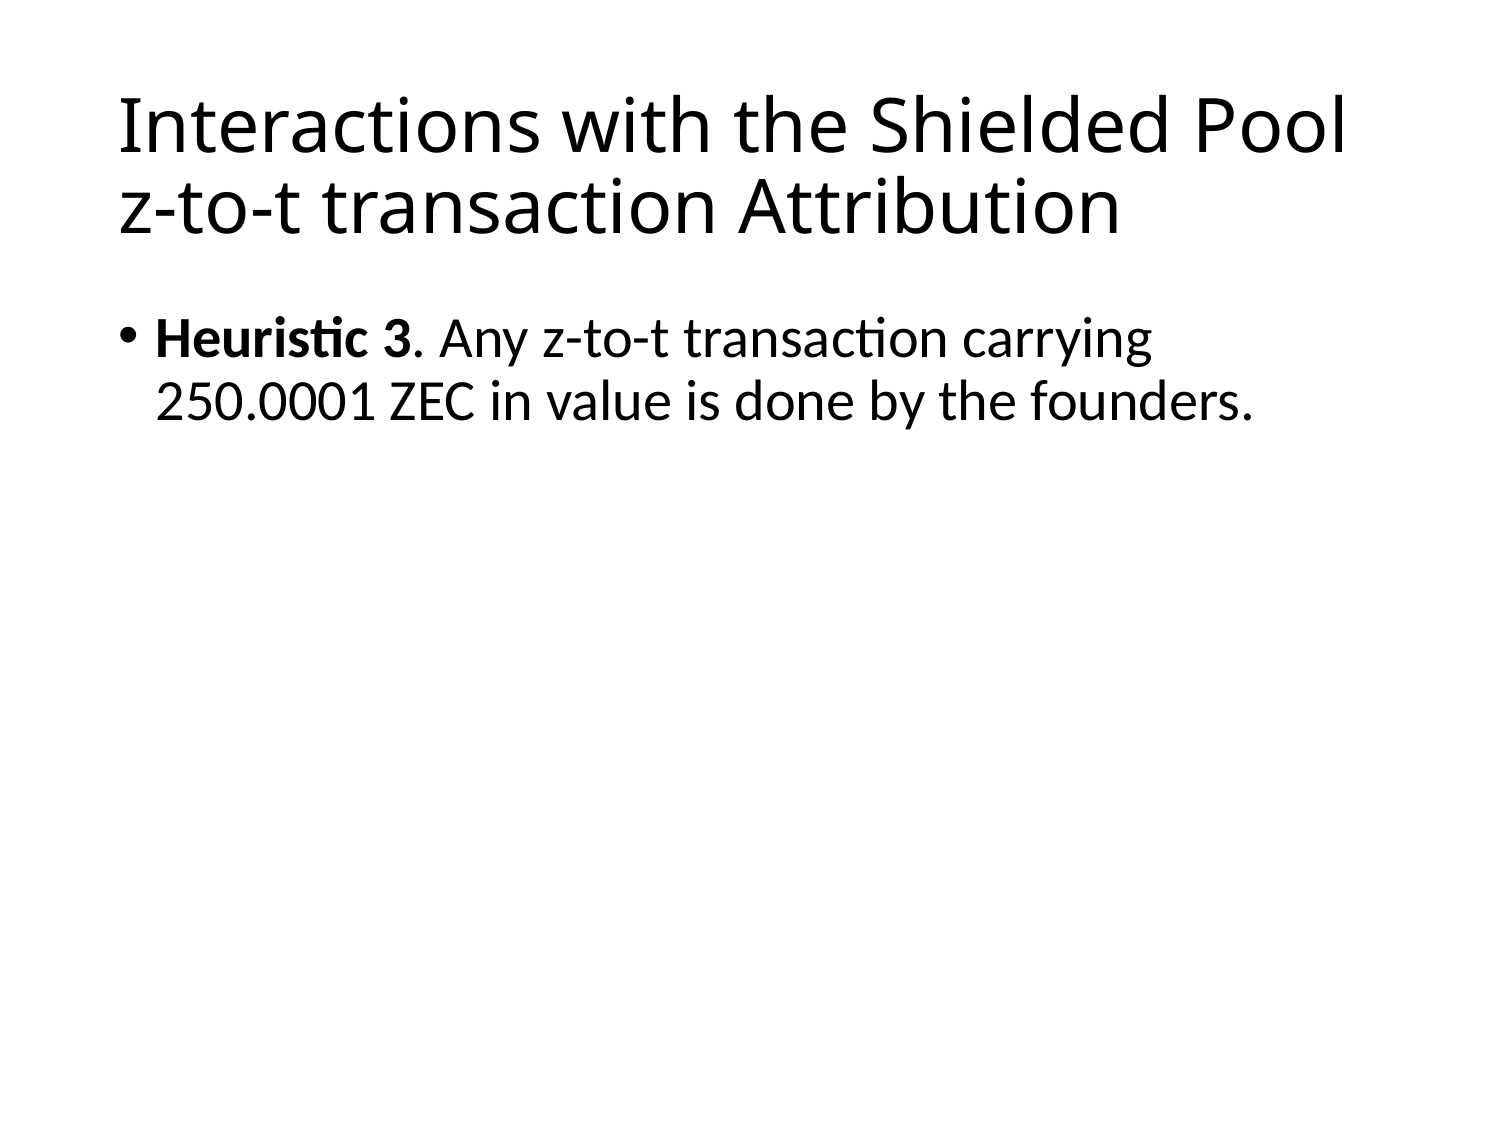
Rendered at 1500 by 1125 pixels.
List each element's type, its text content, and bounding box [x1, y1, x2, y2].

title Interactions with the Shielded Pool z-to-t transaction Attribution [103, 59, 1397, 278]
list Heuristic 3. Any z-to-t transaction carrying 250.0001 ZEC in value is done by the founders. [103, 299, 1397, 1014]
